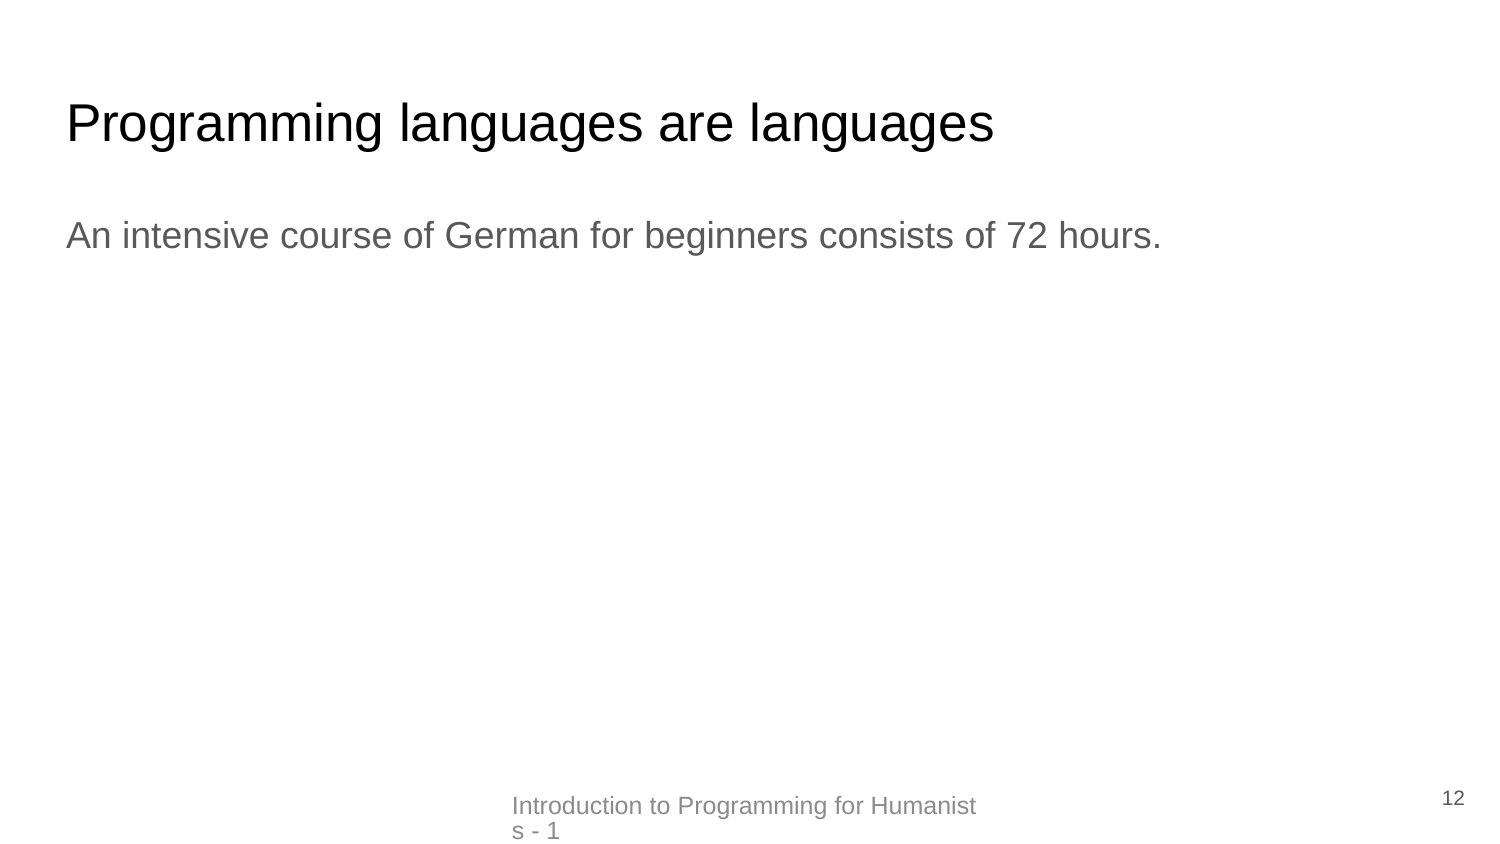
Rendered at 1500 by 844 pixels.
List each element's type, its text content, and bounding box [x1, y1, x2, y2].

list An intensive course of German for beginners consists of 72 hours. [51, 189, 1449, 750]
footer Introduction to Programming for Humanists - 1 [496, 782, 1004, 828]
title Programming languages are languages [51, 72, 1449, 167]
slide_number 12 [1389, 764, 1480, 830]
